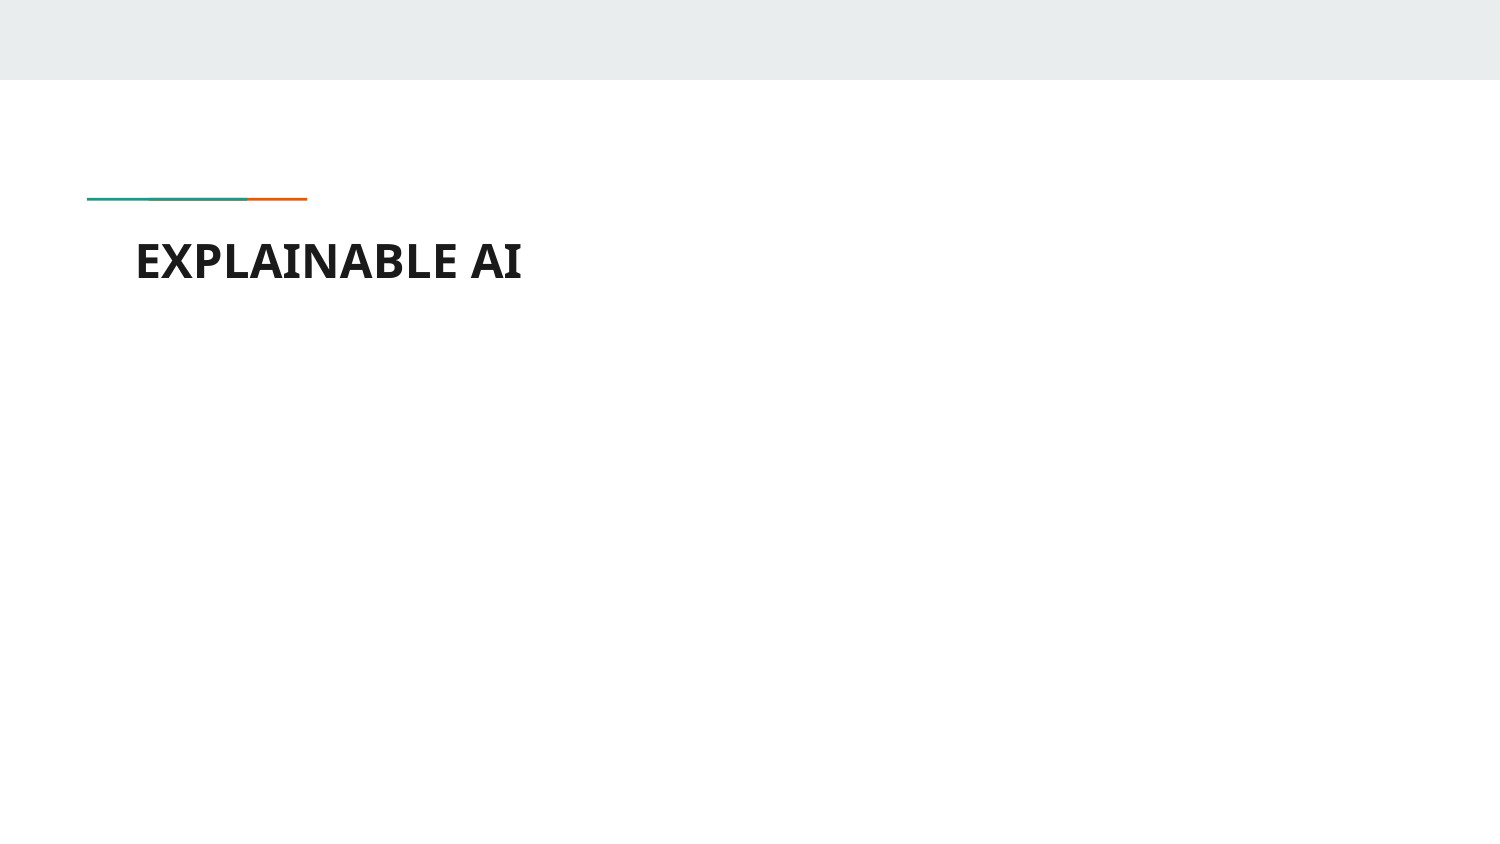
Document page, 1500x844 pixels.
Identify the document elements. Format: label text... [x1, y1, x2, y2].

title EXPLAINABLE AI [119, 216, 1381, 305]
